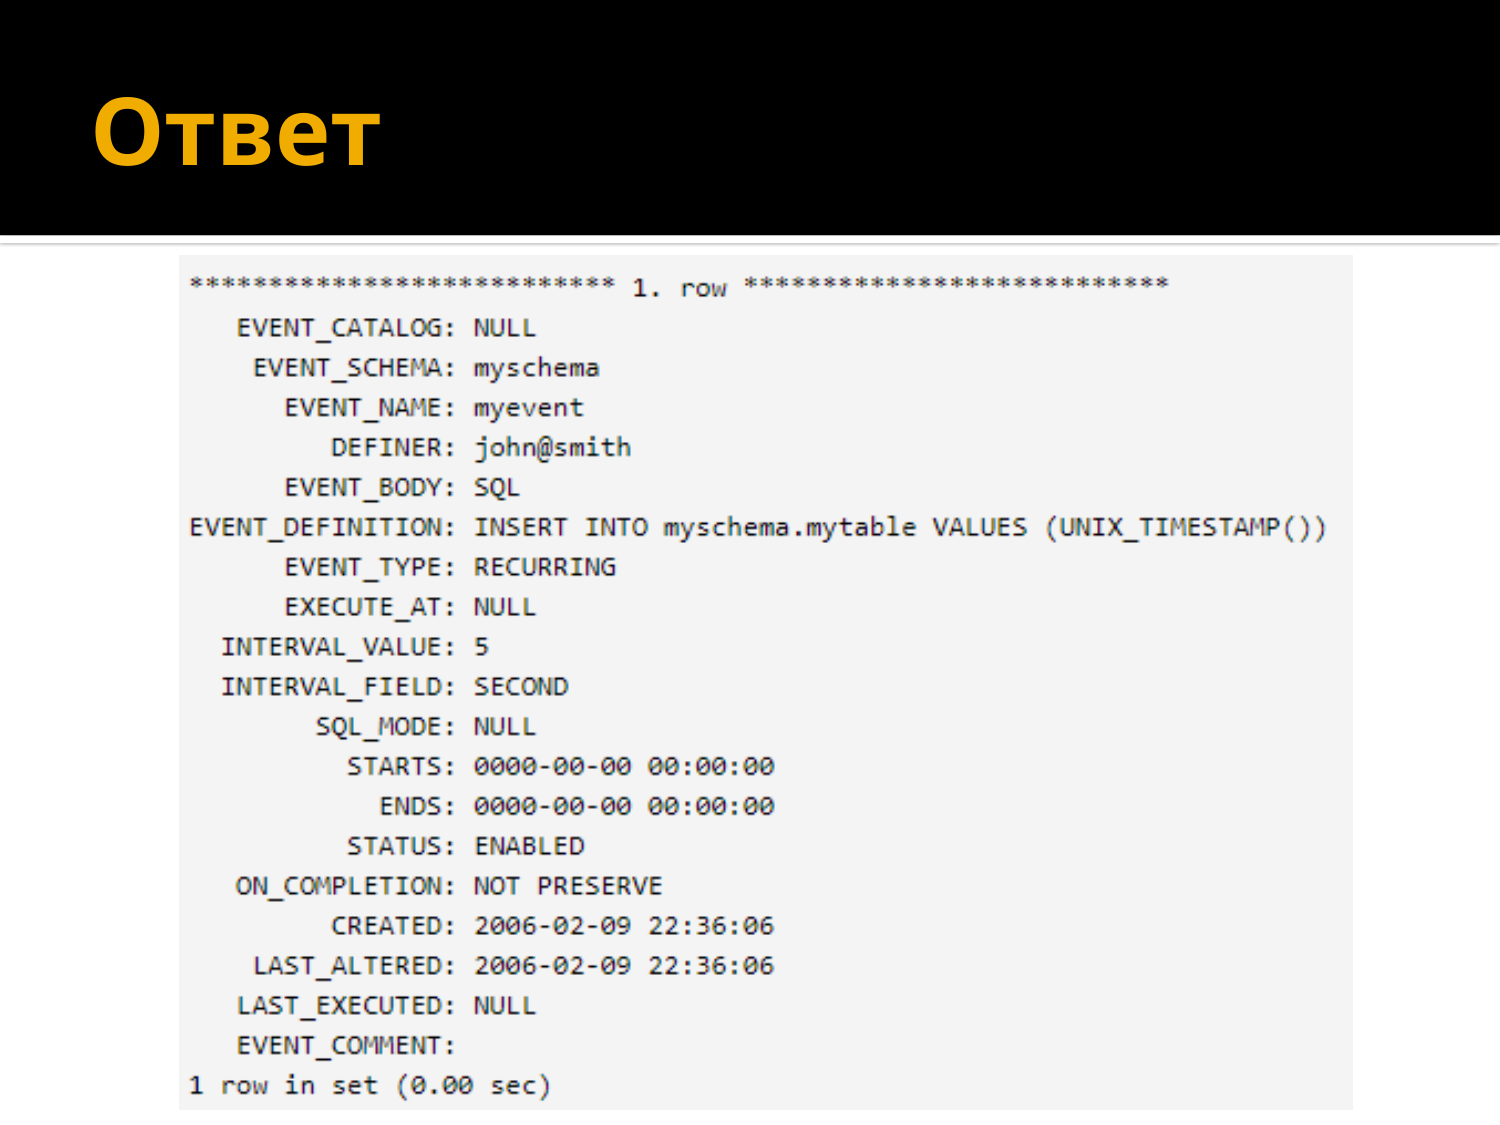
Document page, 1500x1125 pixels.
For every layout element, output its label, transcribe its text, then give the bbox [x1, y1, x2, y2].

title Ответ [75, 25, 1425, 231]
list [179, 255, 1353, 1110]
